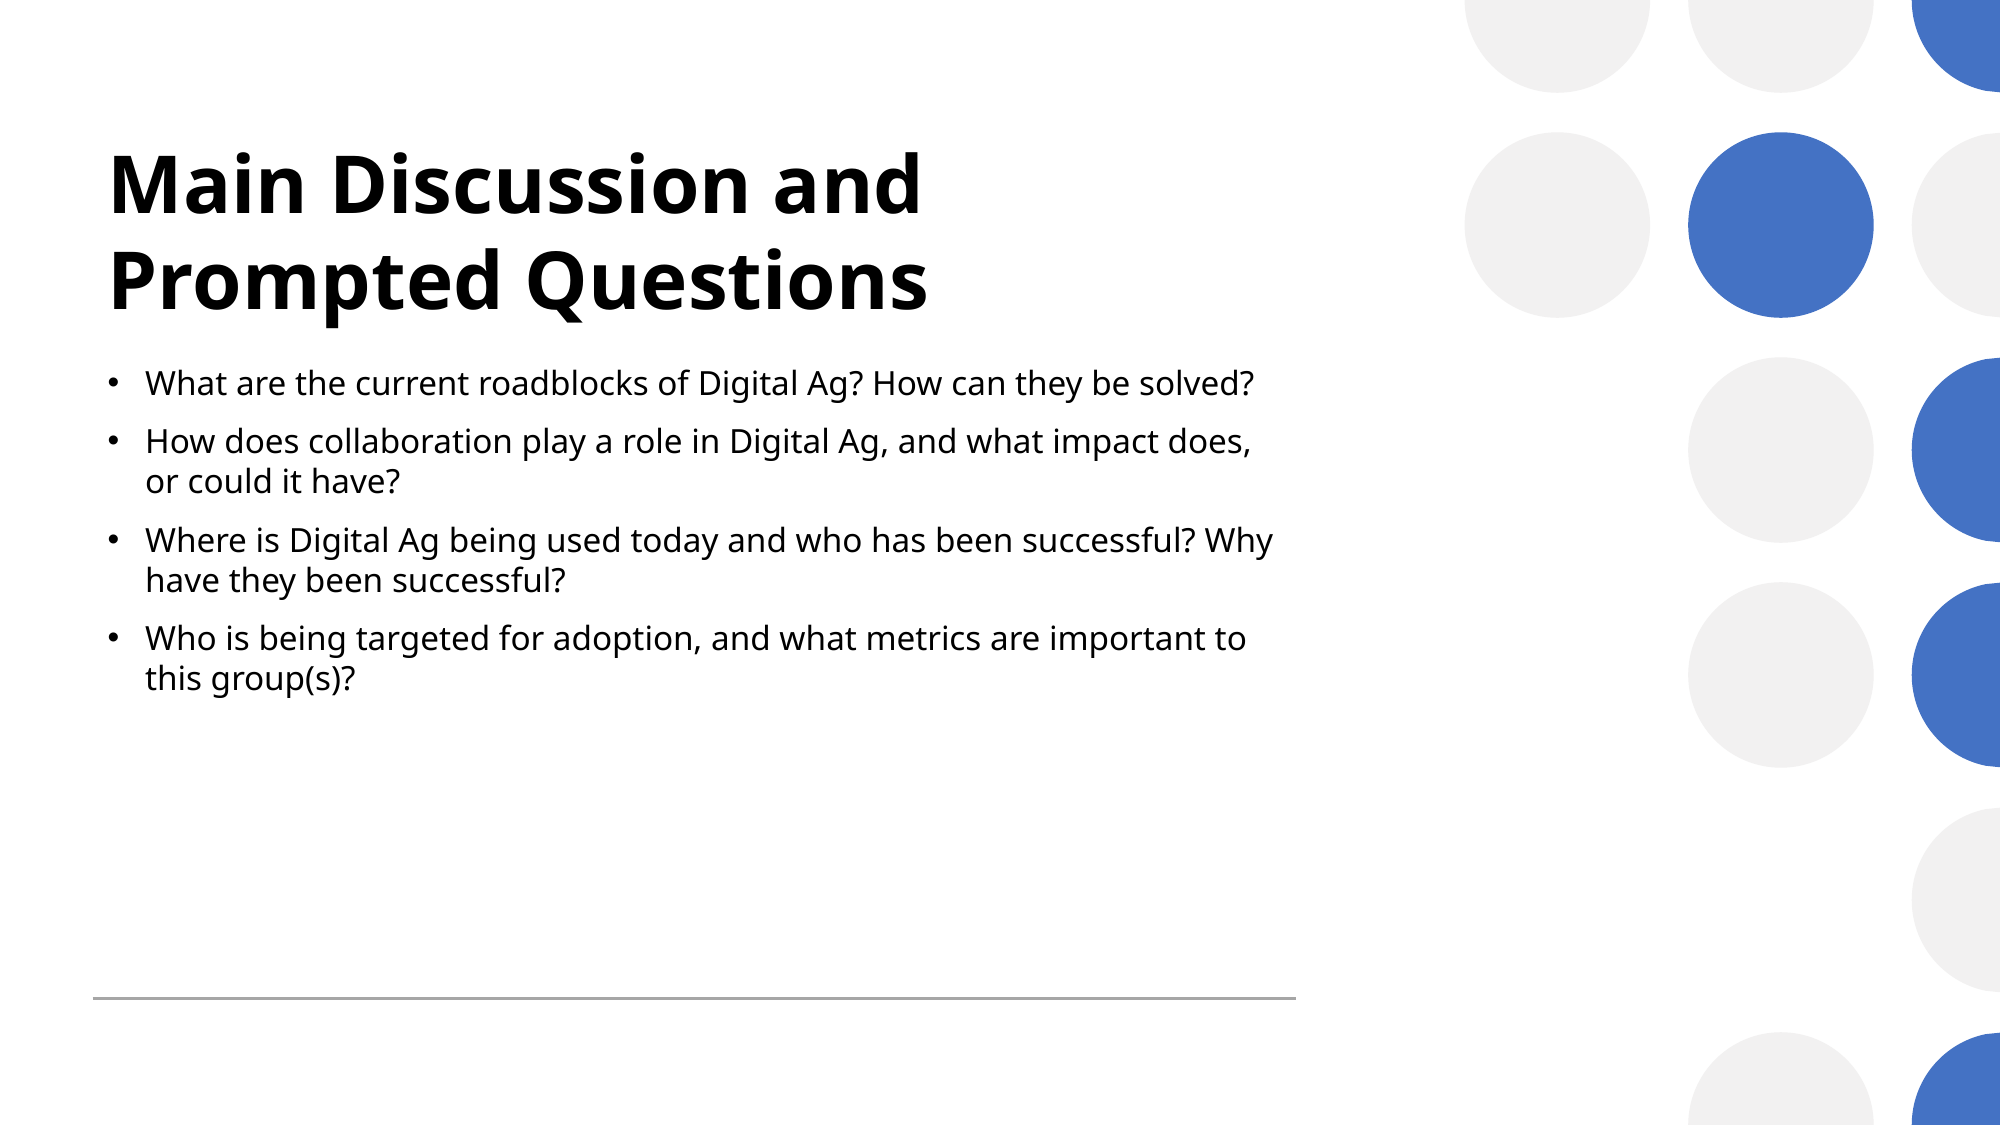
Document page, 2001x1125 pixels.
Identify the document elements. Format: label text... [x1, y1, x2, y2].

list What are the current roadblocks of Digital Ag? How can they be solved? How does collaboration play a role in Digital Ag, and what impact does, or could it have? Where is Digital Ag being used today and who has been successful? Why have they been successful? Who is being targeted for adoption, and what metrics are important to this group(s)? [92, 354, 1297, 946]
title Main Discussion and Prompted Questions [92, 126, 1297, 335]
